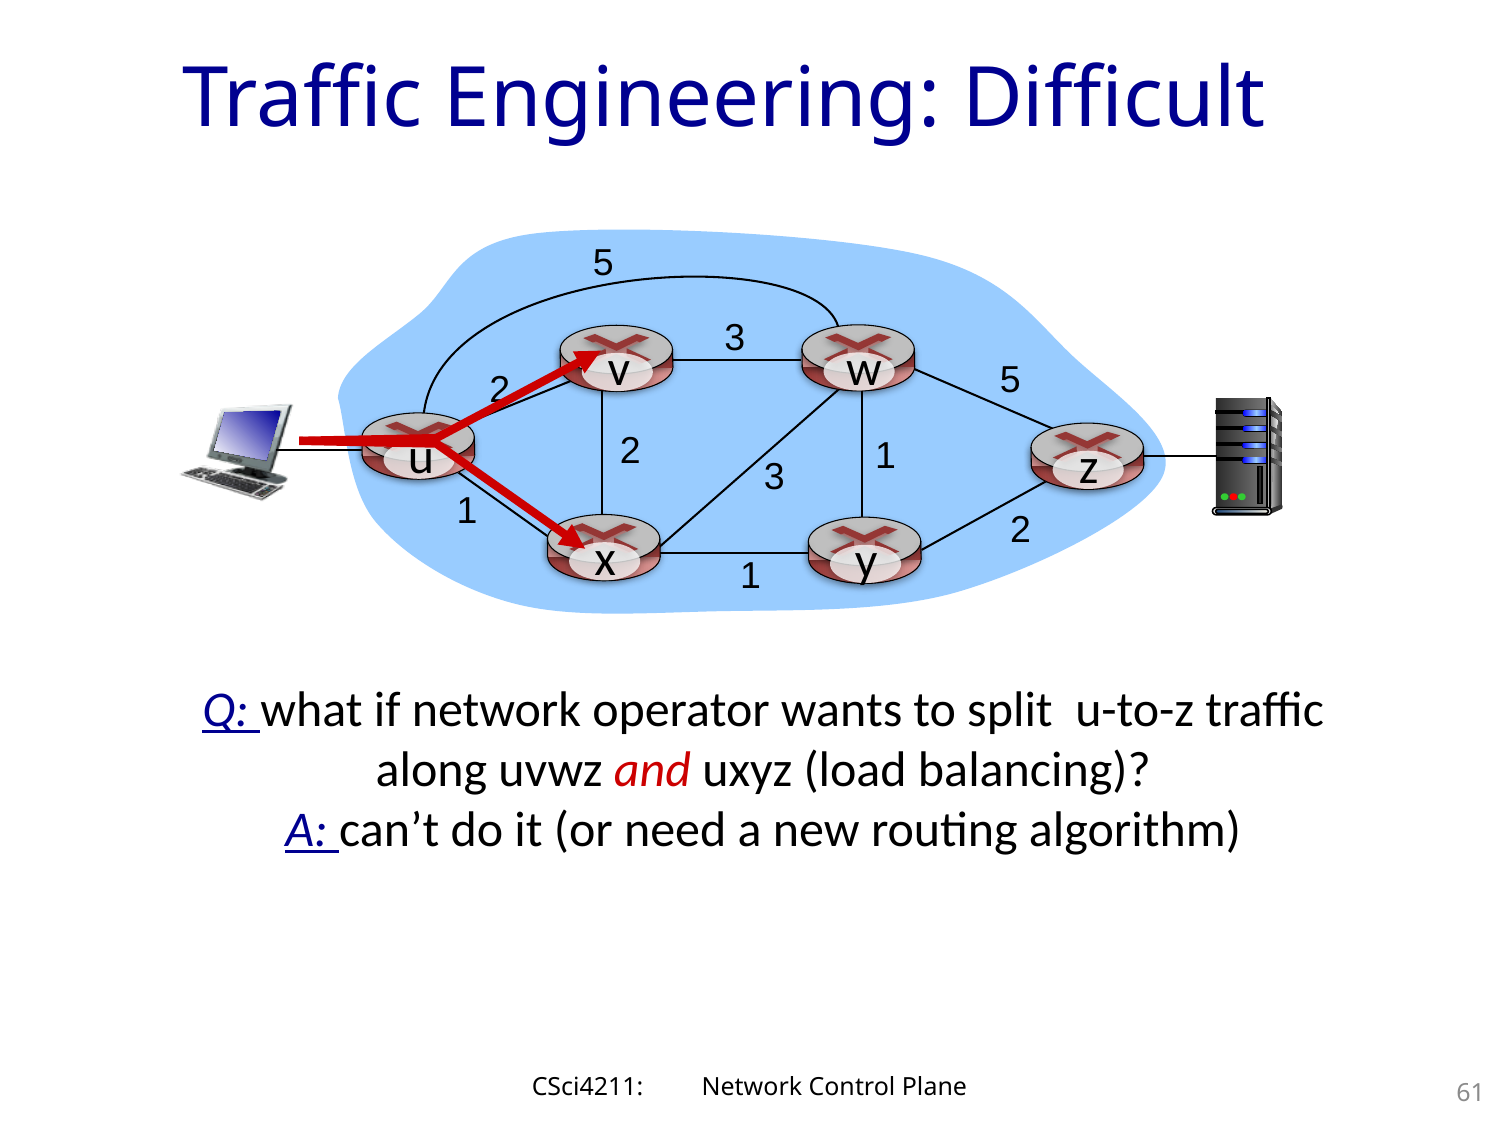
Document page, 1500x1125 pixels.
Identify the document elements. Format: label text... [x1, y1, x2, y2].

footer CSci4211: Network Control Plane [512, 1070, 988, 1125]
title Traffic Engineering: Difficult [87, 27, 1362, 159]
slide_number 61 [1387, 1062, 1500, 1125]
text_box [298, 350, 602, 550]
text_box Q: what if network operator wants to split u-to-z traffic along uvwz and uxyz (load balancing)? A: can’t do it (or need a new routing algorithm) [154, 669, 1372, 864]
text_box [154, 223, 1283, 619]
